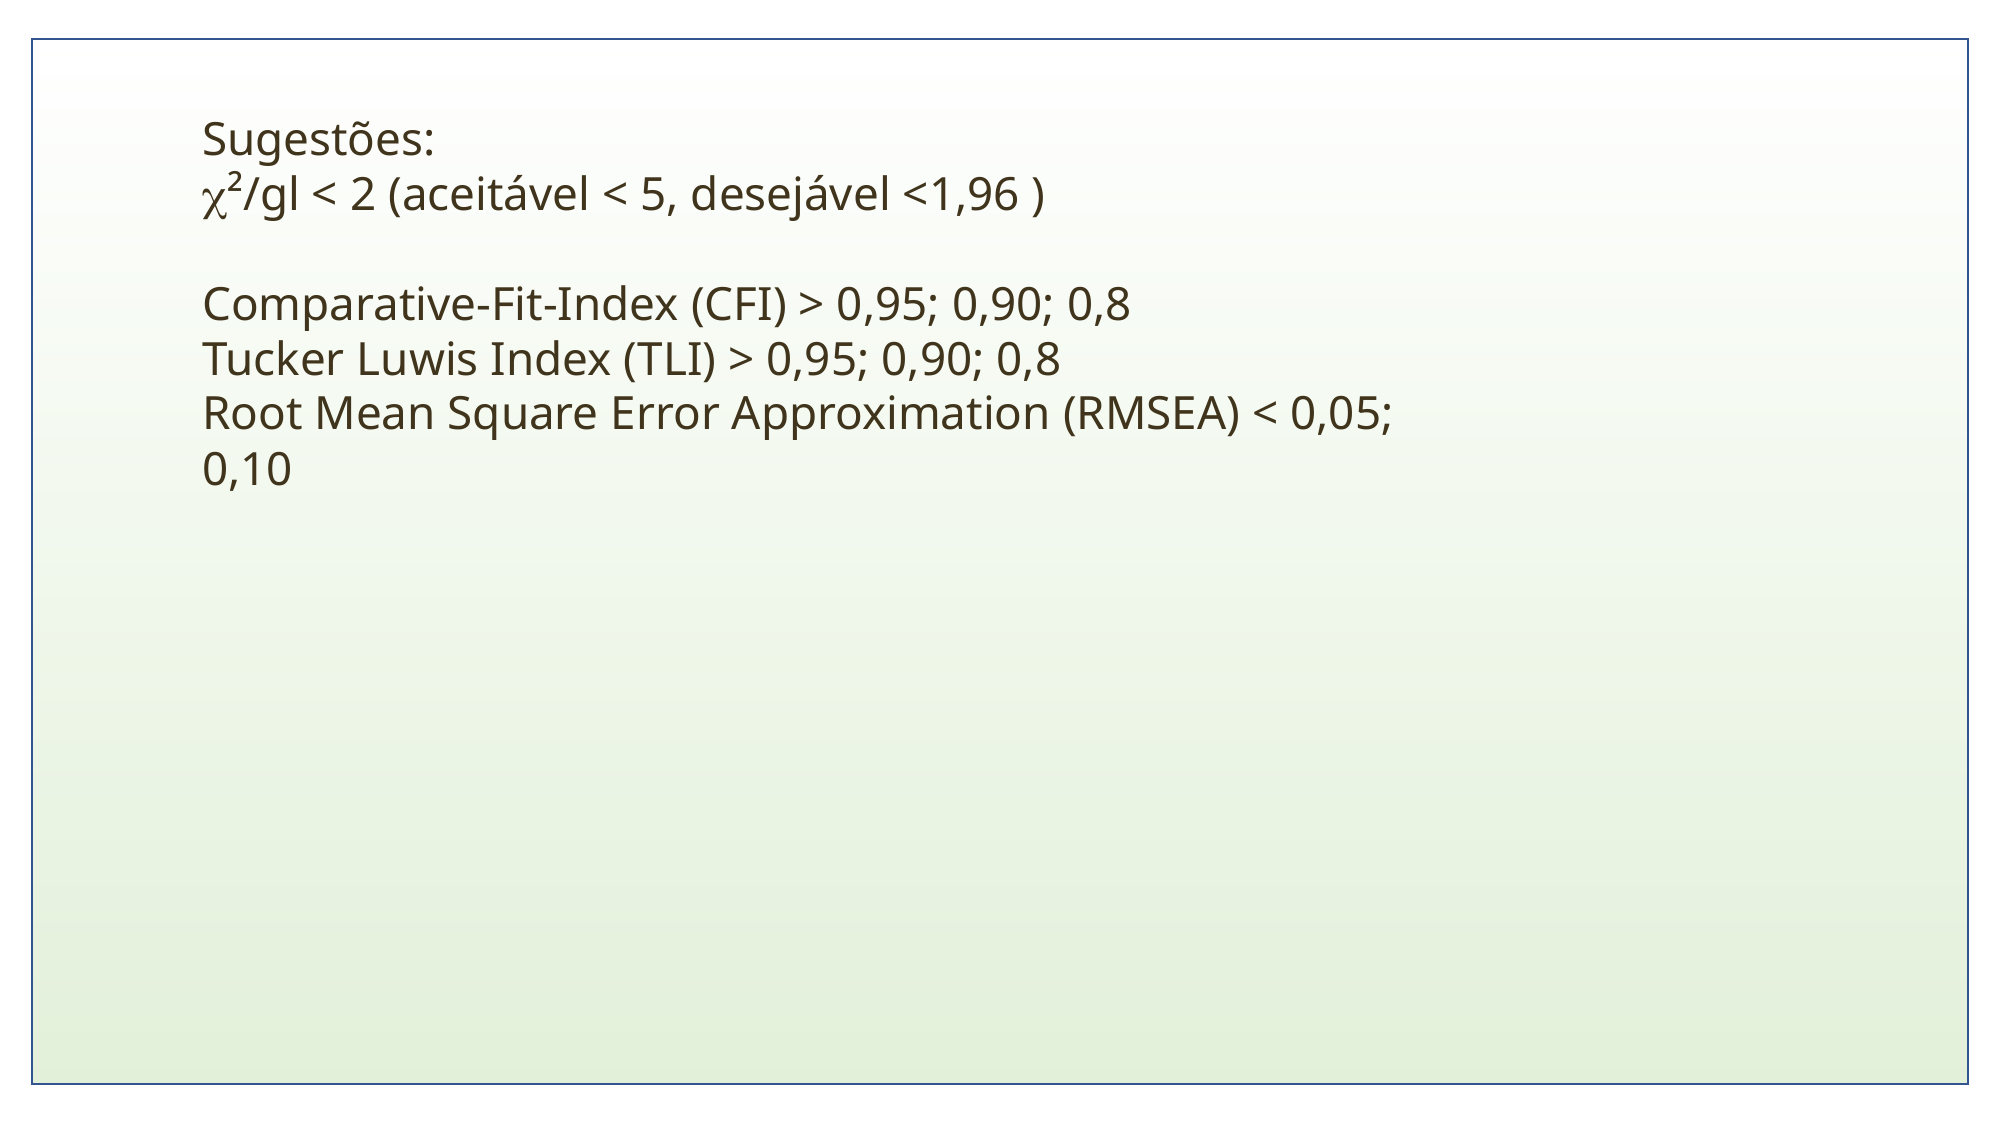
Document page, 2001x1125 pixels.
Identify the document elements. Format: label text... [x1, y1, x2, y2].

text_box Sugestões: ²/gl < 2 (aceitável < 5, desejável <1,96 ) Comparative-Fit-Index (CFI) > 0,95; 0,90; 0,8 Tucker Luwis Index (TLI) > 0,95; 0,90; 0,8 Root Mean Square Error Approximation (RMSEA) < 0,05; 0,10 [187, 101, 1454, 547]
text_box [31, 38, 1969, 1085]
